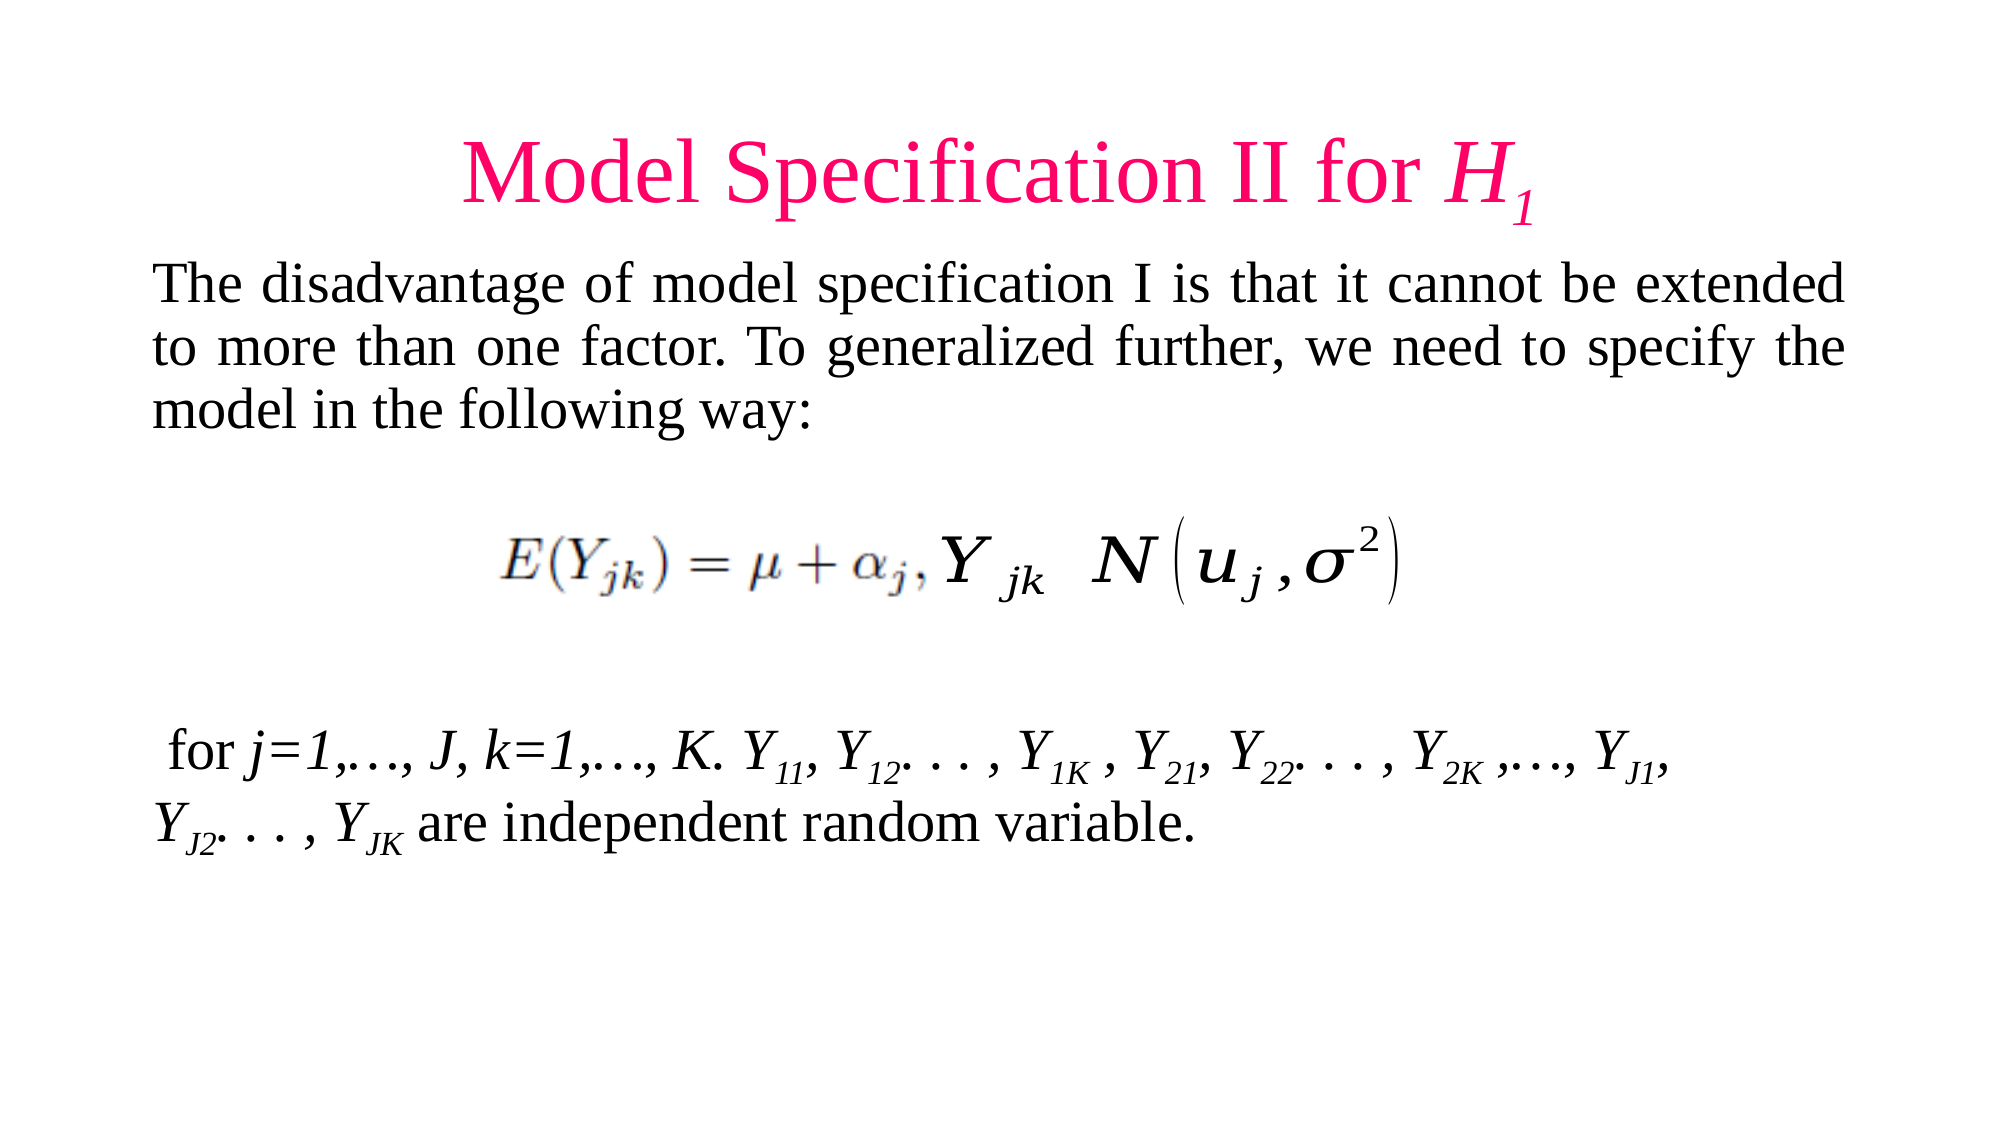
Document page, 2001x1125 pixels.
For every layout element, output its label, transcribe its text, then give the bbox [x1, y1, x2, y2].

list The disadvantage of model specification I is that it cannot be extended to more than one factor. To generalized further, we need to specify the model in the following way: for j=1,…, J, k=1,…, K. Y11, Y12. . . , Y1K , Y21, Y22. . . , Y2K ,…, YJ1, YJ2. . . , YJK are independent random variable. [137, 244, 1863, 1014]
title Model Specification II for H1 [137, 59, 1863, 244]
picture [474, 499, 939, 612]
